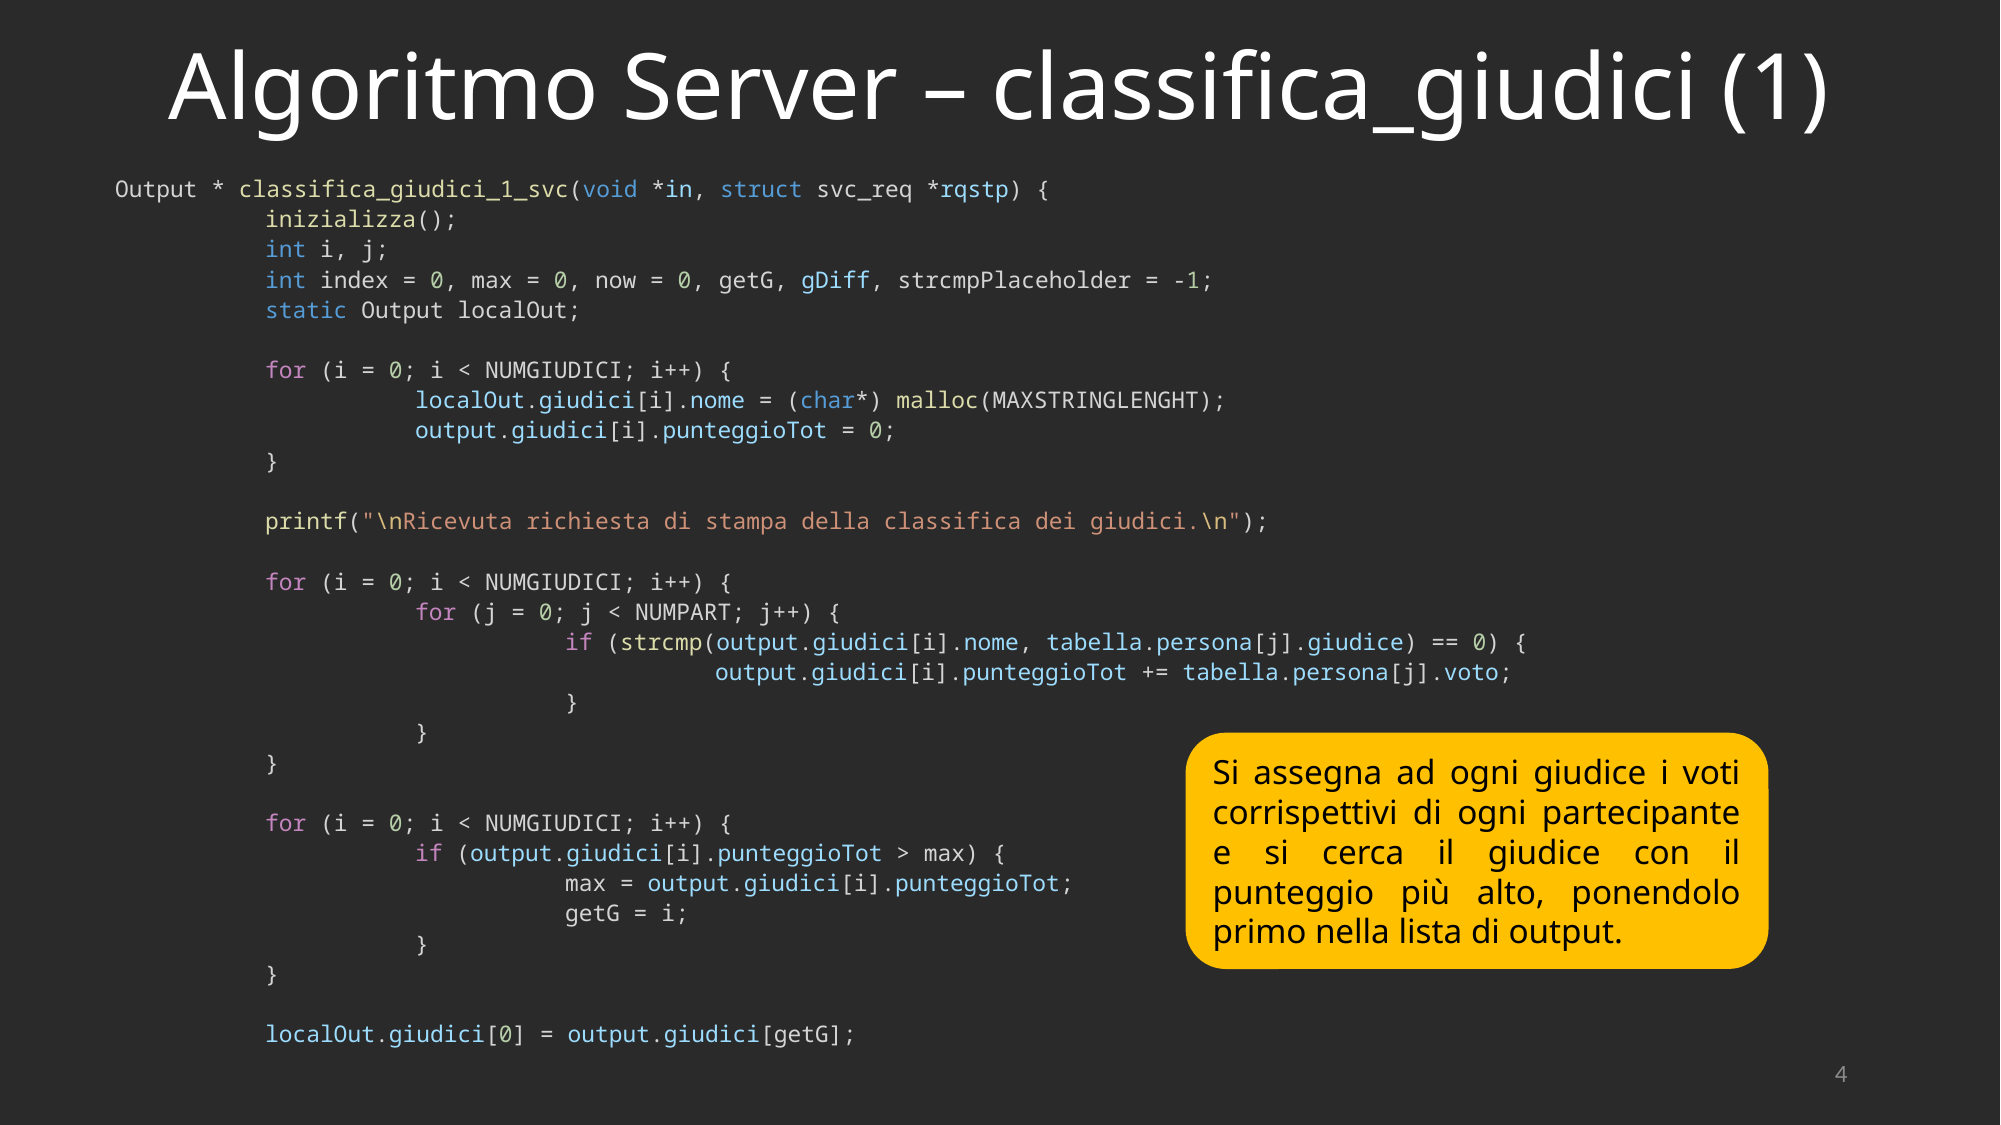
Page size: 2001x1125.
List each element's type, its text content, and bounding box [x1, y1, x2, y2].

text_box Output * classifica_giudici_1_svc(void *in, struct svc_req *rqstp) { inizializza(); int i, j; int index = 0, max = 0, now = 0, getG, gDiff, strcmpPlaceholder = -1; static Output localOut; for (i = 0; i < NUMGIUDICI; i++) { localOut.giudici[i].nome = (char*) malloc(MAXSTRINGLENGHT); output.giudici[i].punteggioTot = 0; } printf("\nRicevuta richiesta di stampa della classifica dei giudici.\n"); for (i = 0; i < NUMGIUDICI; i++) { for (j = 0; j < NUMPART; j++) { if (strcmp(output.giudici[i].nome, tabella.persona[j].giudice) == 0) { output.giudici[i].punteggioTot += tabella.persona[j].voto; } } } for (i = 0; i < NUMGIUDICI; i++) { if (output.giudici[i].punteggioTot > max) { max = output.giudici[i].punteggioTot; getG = i; } } localOut.giudici[0] = output.giudici[getG]; [100, 164, 1850, 1055]
text_box Si assegna ad ogni giudice i voti corrispettivi di ogni partecipante e si cerca il giudice con il punteggio più alto, ponendolo primo nella lista di output. [1185, 732, 1769, 970]
slide_number 4 [1412, 1042, 1863, 1103]
title Algoritmo Server – classifica_giudici (1) [27, 15, 1973, 165]
